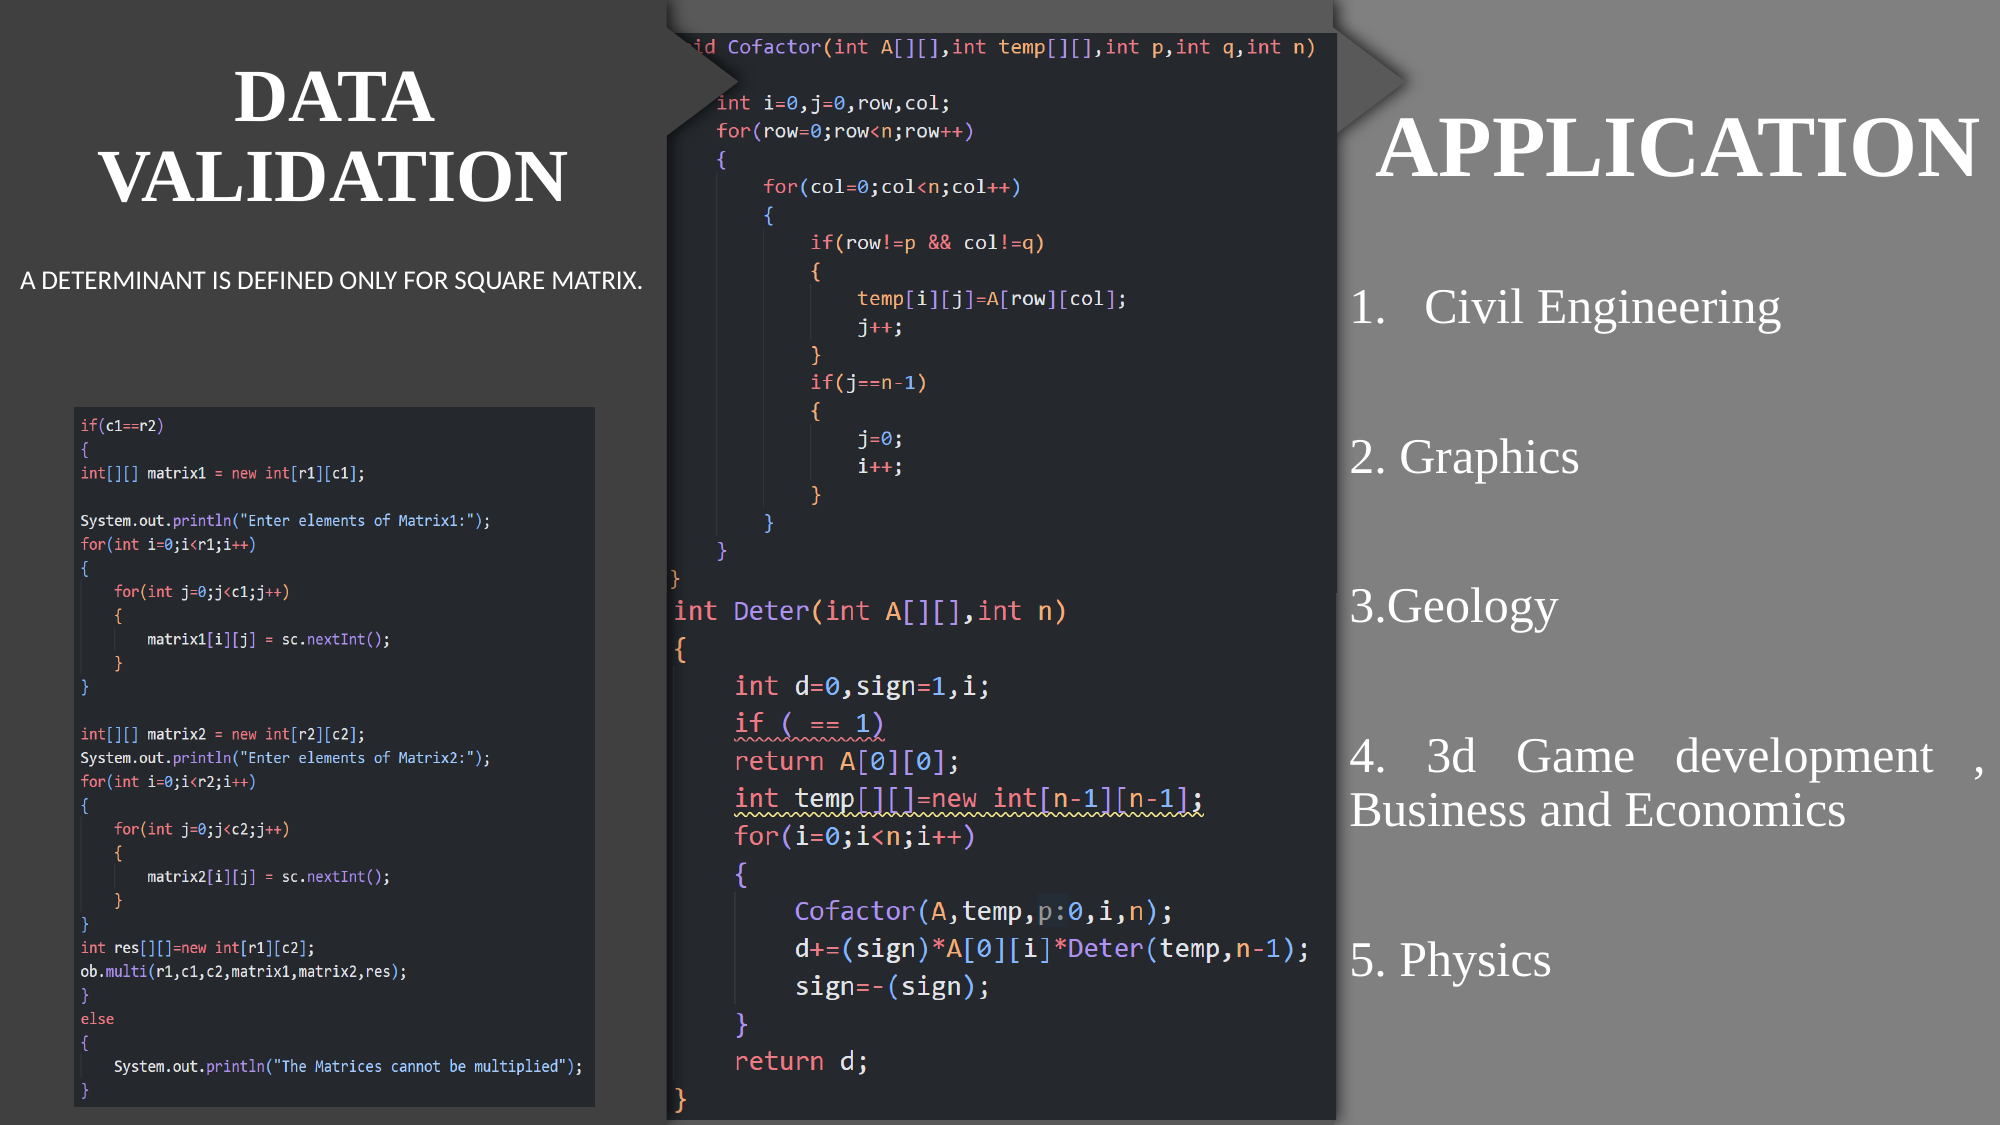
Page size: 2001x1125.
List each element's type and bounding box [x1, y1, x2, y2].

text_box [1406, 0, 2000, 1125]
text_box [0, 0, 739, 1125]
text_box [739, 0, 1406, 1125]
